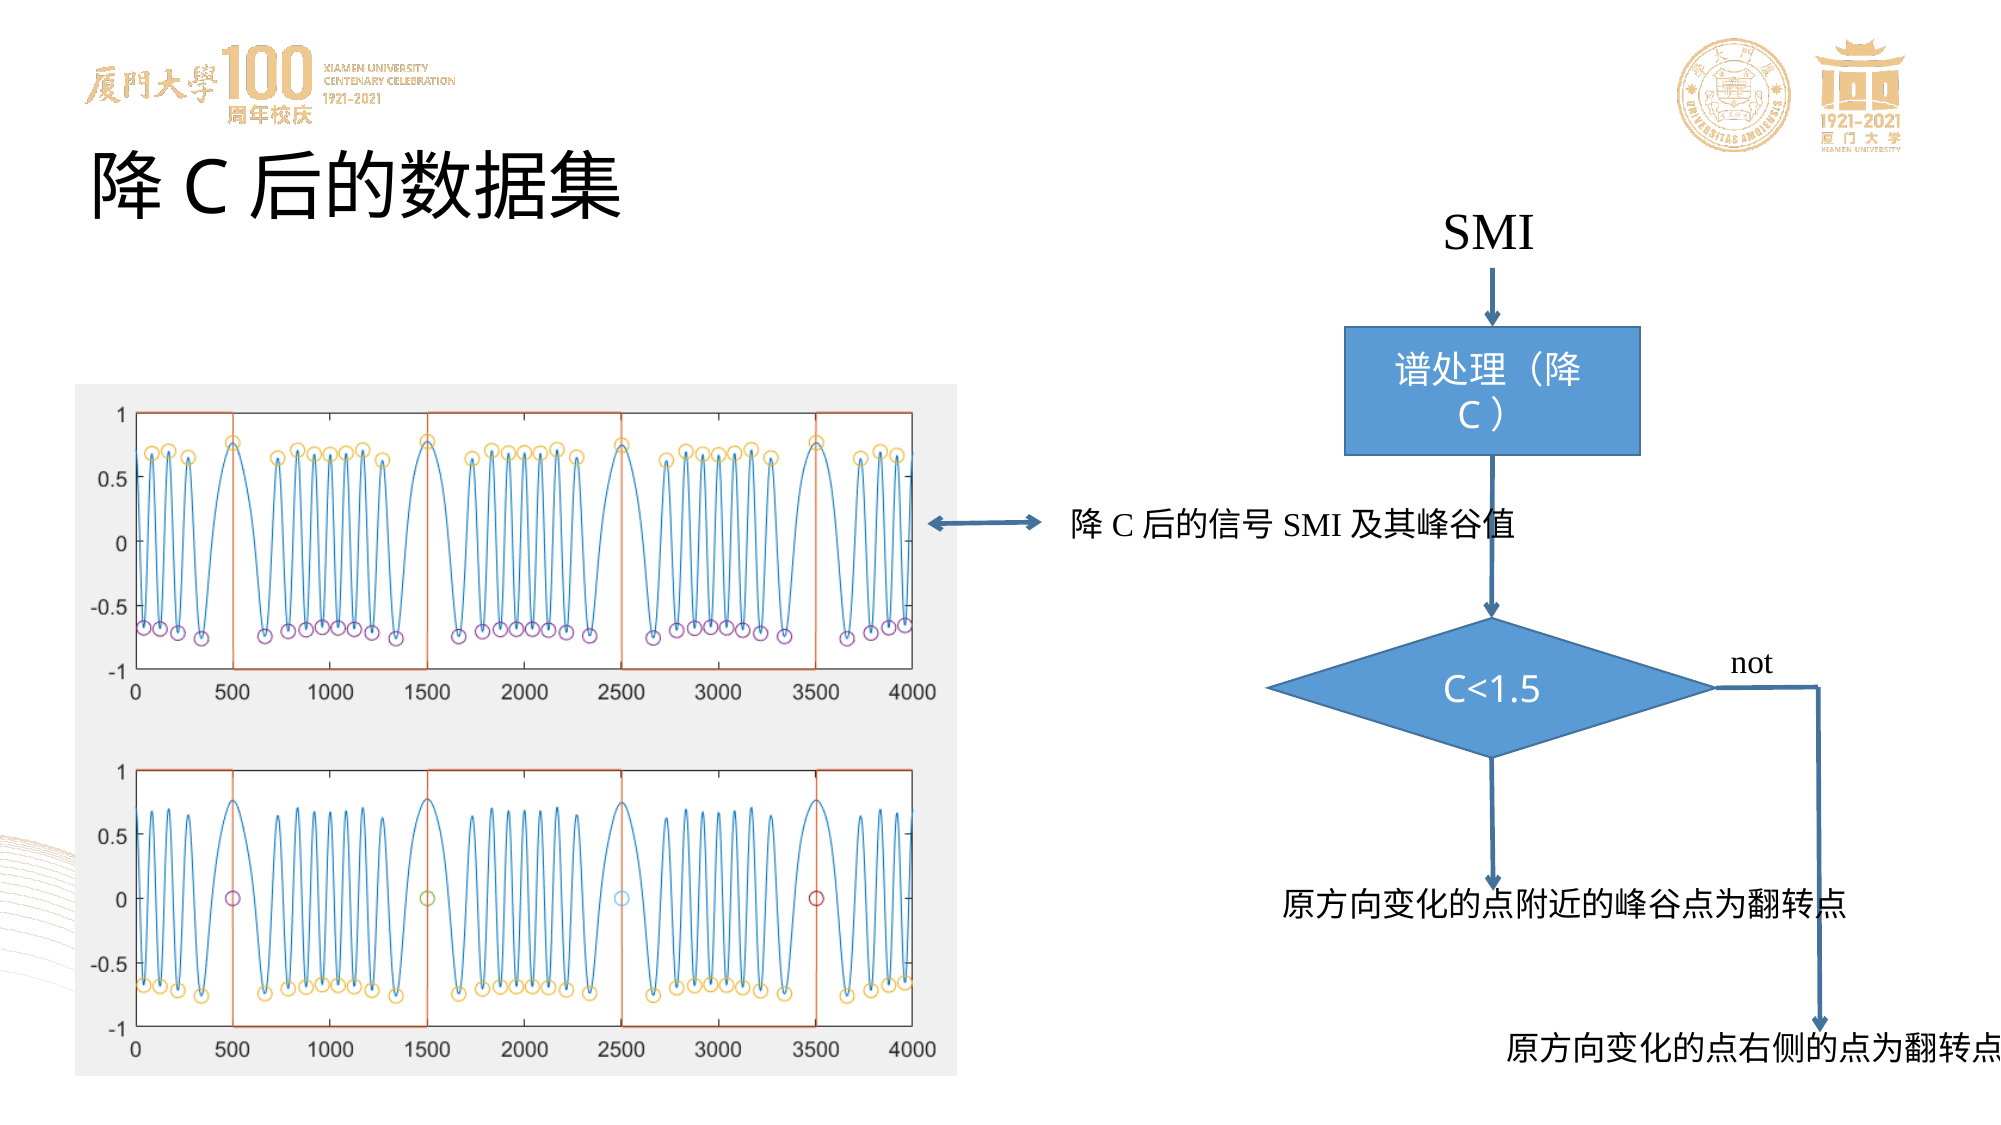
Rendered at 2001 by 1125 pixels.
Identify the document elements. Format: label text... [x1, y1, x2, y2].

picture [74, 34, 465, 131]
text_box C<1.5 [1264, 617, 1715, 759]
text_box 谱处理（降C） [1344, 326, 1641, 456]
text_box 降C后的信号SMI及其峰谷值 [1493, 484, 1844, 551]
text_box 降C后的信号SMI及其峰谷值 [1055, 484, 1491, 551]
text_box not [1715, 620, 2000, 687]
picture [1660, 24, 1922, 172]
text_box 原方向变化的点右侧的点为翻转点 [1491, 1007, 2000, 1075]
text_box 降C后的数据集 [75, 130, 854, 236]
text_box SMI [1427, 171, 1558, 268]
picture [0, 384, 957, 1076]
text_box 原方向变化的点附近的峰谷点为翻转点 [1267, 863, 1818, 931]
text_box 原方向变化的点附近的峰谷点为翻转点 [1820, 863, 2000, 931]
